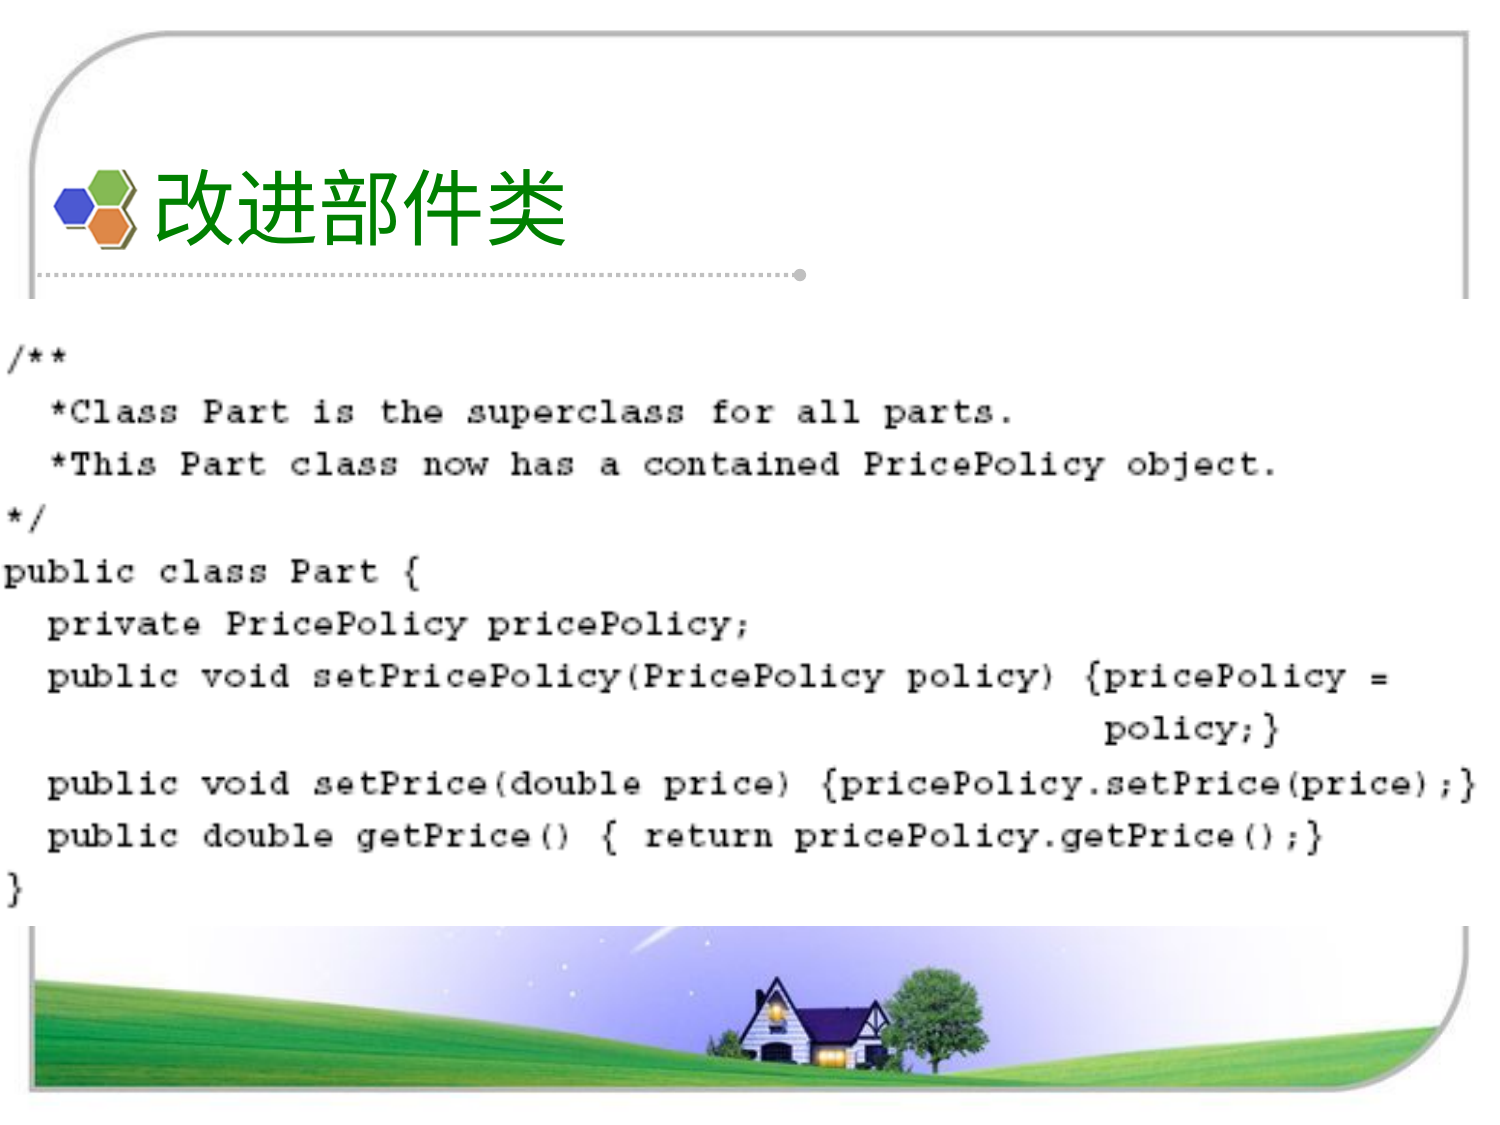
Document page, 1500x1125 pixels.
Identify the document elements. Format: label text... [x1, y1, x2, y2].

title 改进部件类 [137, 149, 888, 263]
picture [0, 0, 1500, 1125]
